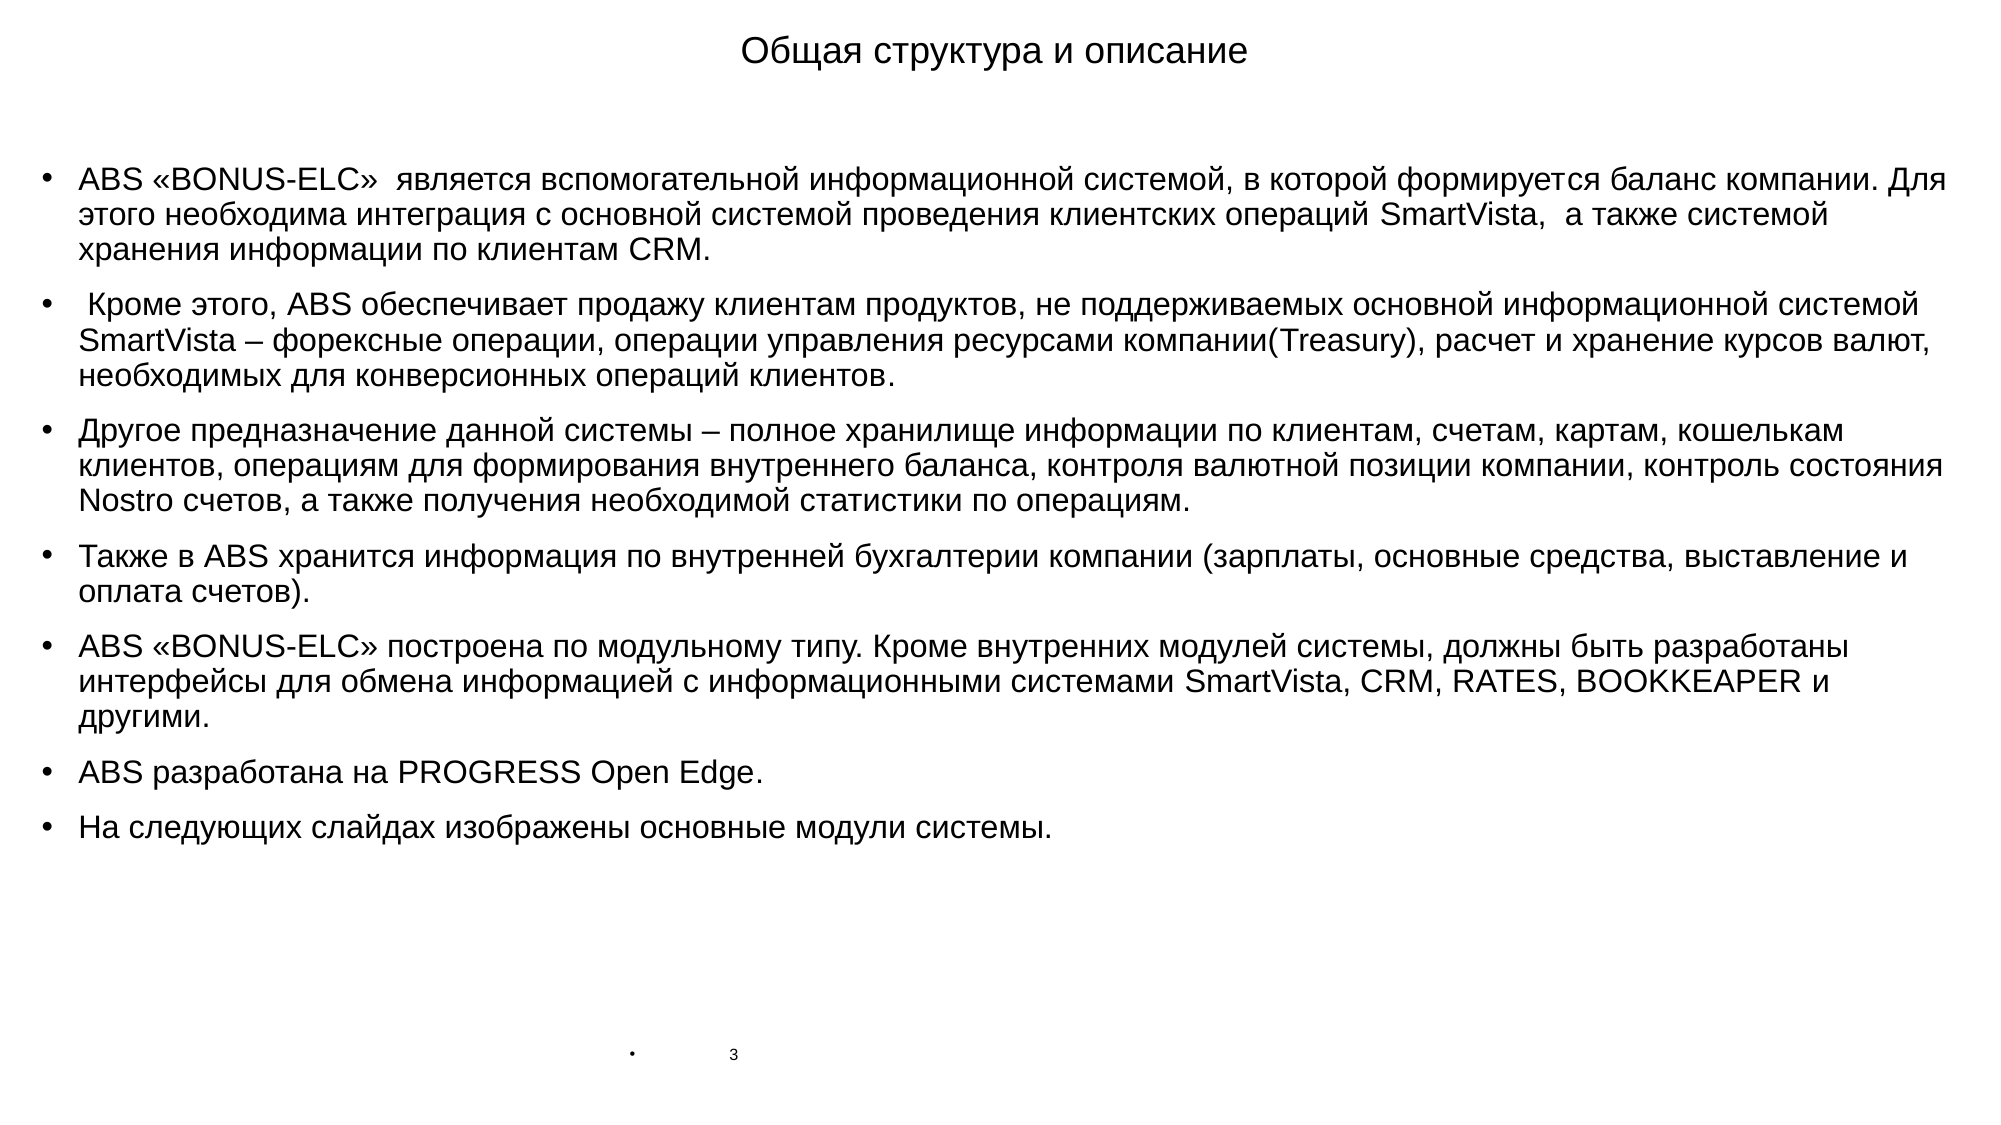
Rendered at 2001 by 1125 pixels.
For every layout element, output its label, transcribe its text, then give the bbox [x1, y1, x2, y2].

list ABS «BONUS-ELC» является вспомогательной информационной системой, в которой формируетcя баланс компании. Для этого необходима интеграция с основной системой проведения клиентских операций SmartVista, а также системой хранения информации по клиентам CRM. Кроме этого, ABS обеспечивает продажу клиентам продуктов, не поддерживаемых основной информационной системой SmartVista – форексные операции, операции управления ресурсами компании(Treasury), расчет и хранение курсов валют, необходимых для конверсионных операций клиентов. Другое предназначение данной системы – полное хранилище информации по клиентам, счетам, картам, кошелькам клиентов, операциям для формирования внутреннего баланса, контроля валютной позиции компании, контроль состояния Nostro счетов, а также получения необходимой статистики по операциям. Также в ABS хранится информация по внутренней бухгалтерии компании (зарплаты, основные средства, выставление и оплата счетов). ABS «BONUS-ELC» построена по модульному типу. Кроме внутренних модулей системы, должны быть разработаны интерфейсы для обмена информацией с информационными системами SmartVista, CRM, RATES, BOOKKEAPER и другими. ABS разработана на PROGRESS Open Edge. На следующих слайдах изображены основные модули системы. 3 [26, 95, 1974, 1074]
title Общая структура и описание [137, 23, 1863, 81]
